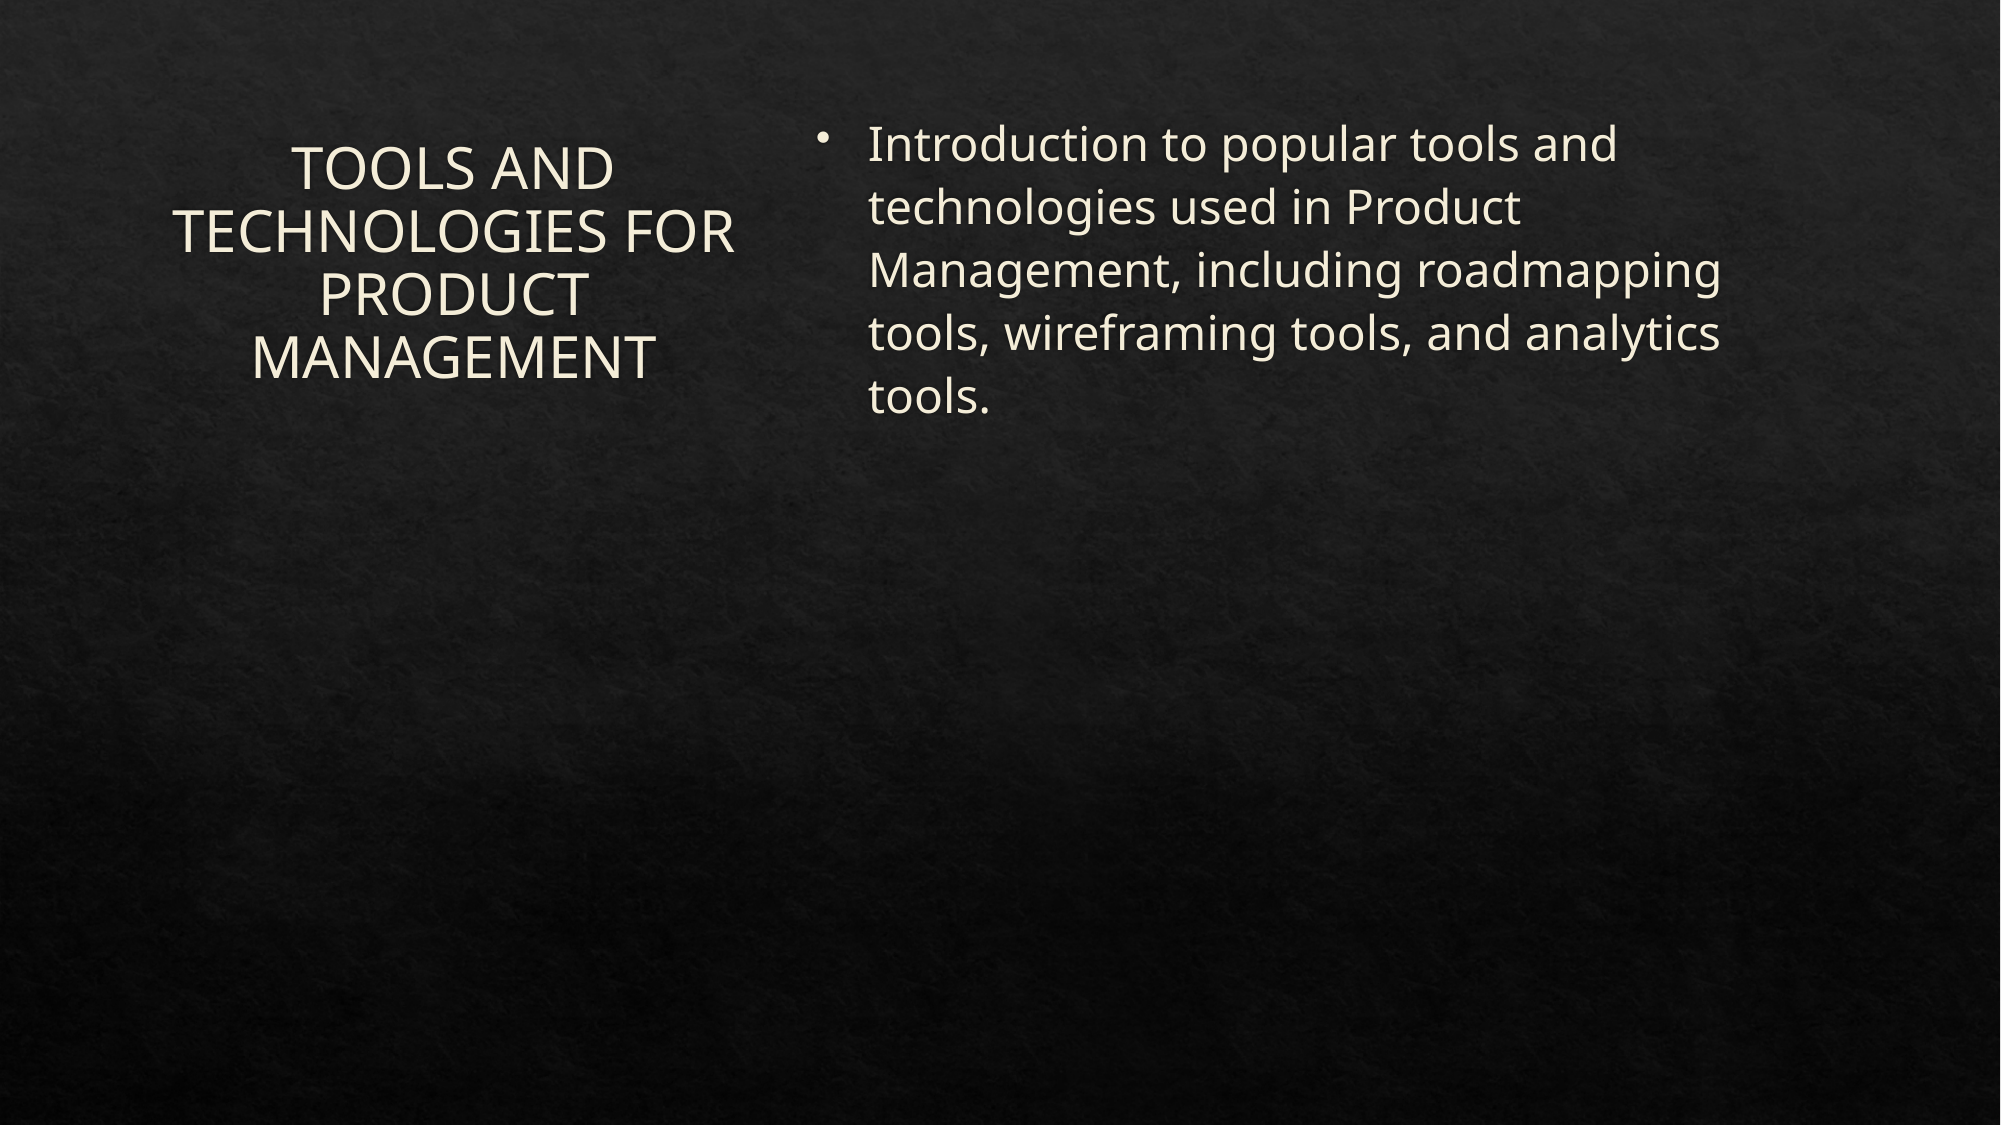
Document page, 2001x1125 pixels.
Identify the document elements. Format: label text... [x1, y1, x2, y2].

title TOOLS AND TECHNOLOGIES FOR PRODUCT MANAGEMENT [149, 99, 758, 399]
list Introduction to popular tools and technologies used in Product Management, including roadmapping tools, wireframing tools, and analytics tools. [796, 99, 1849, 934]
